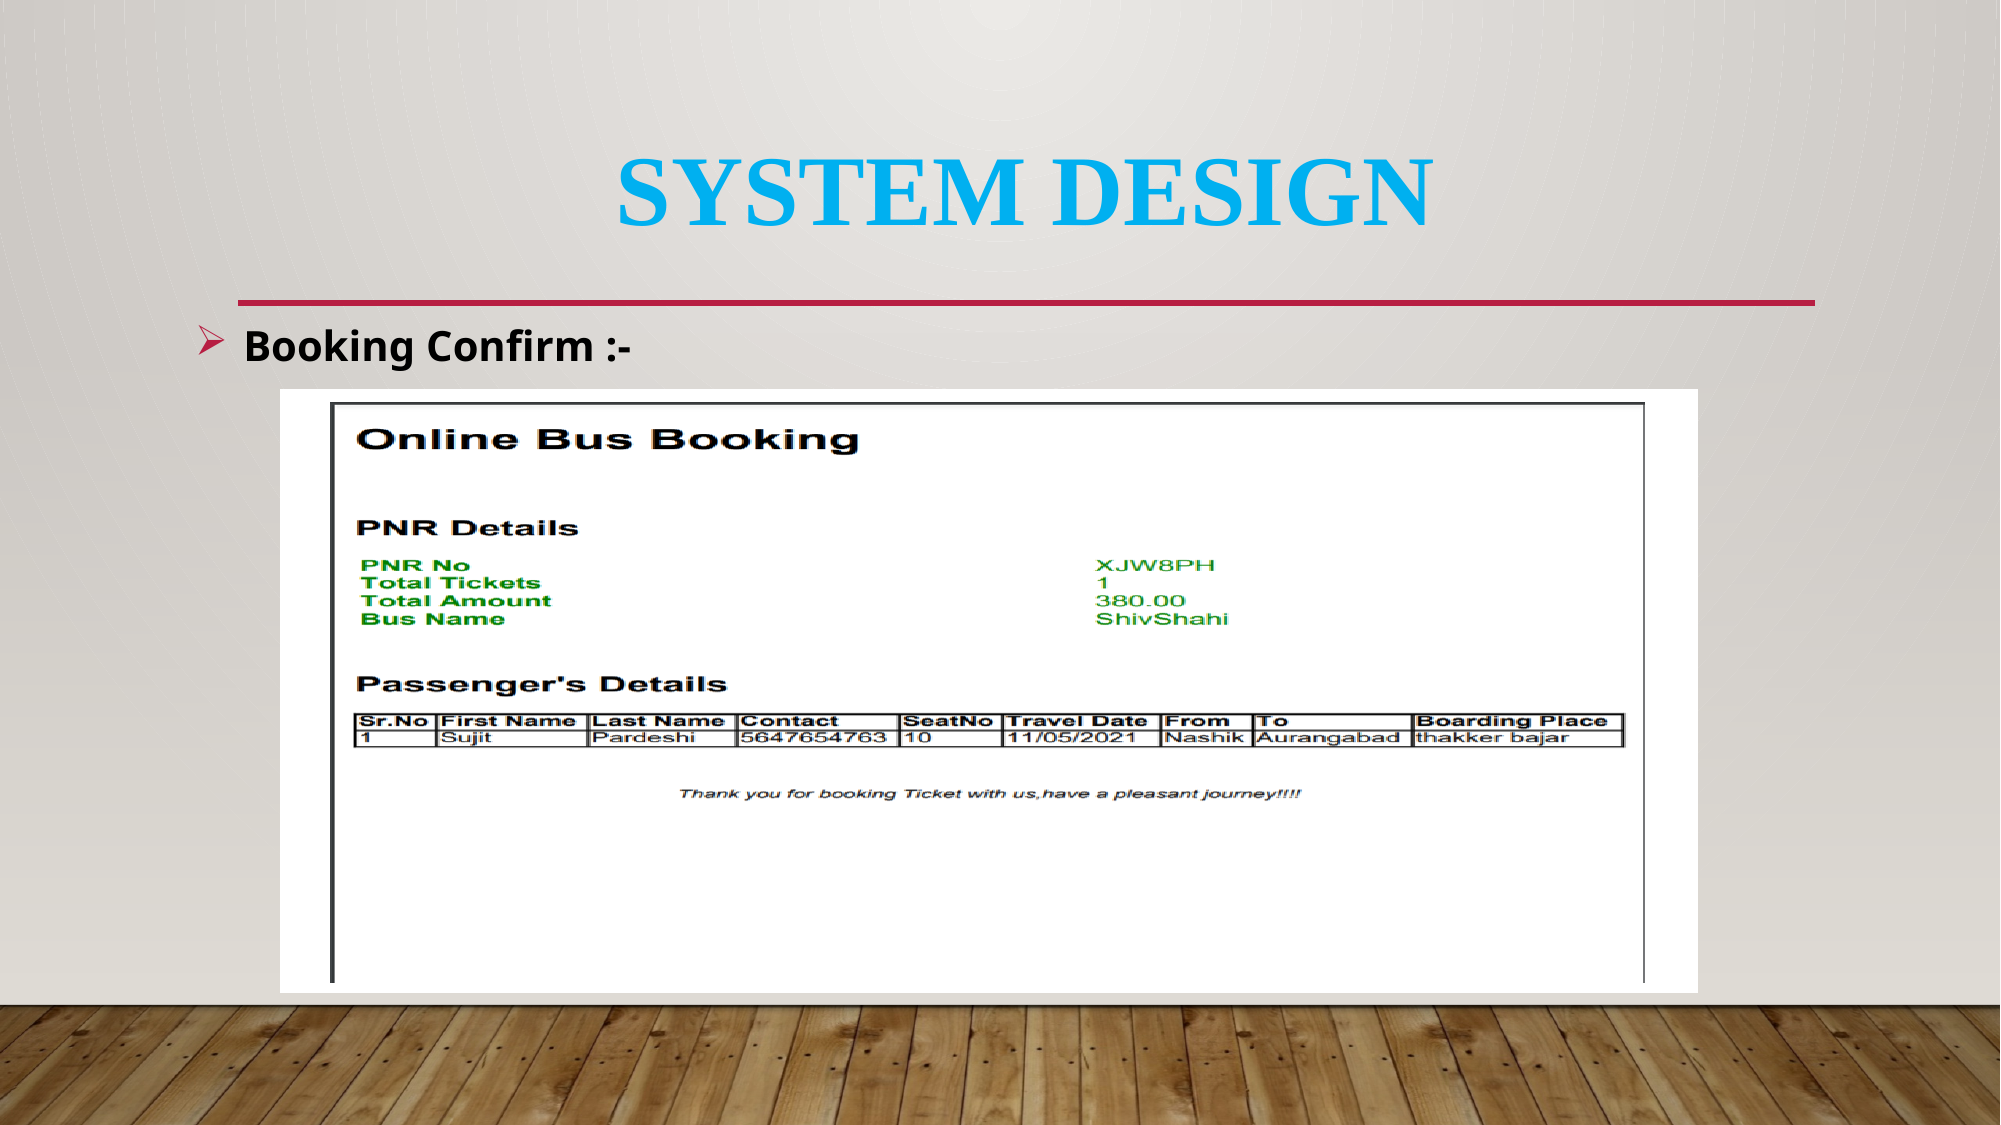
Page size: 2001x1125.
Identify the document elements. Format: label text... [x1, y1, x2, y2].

list Booking Confirm :- [180, 302, 1830, 1035]
title System Design [238, 131, 1814, 302]
picture [280, 388, 1698, 994]
picture [0, 1005, 2000, 1125]
